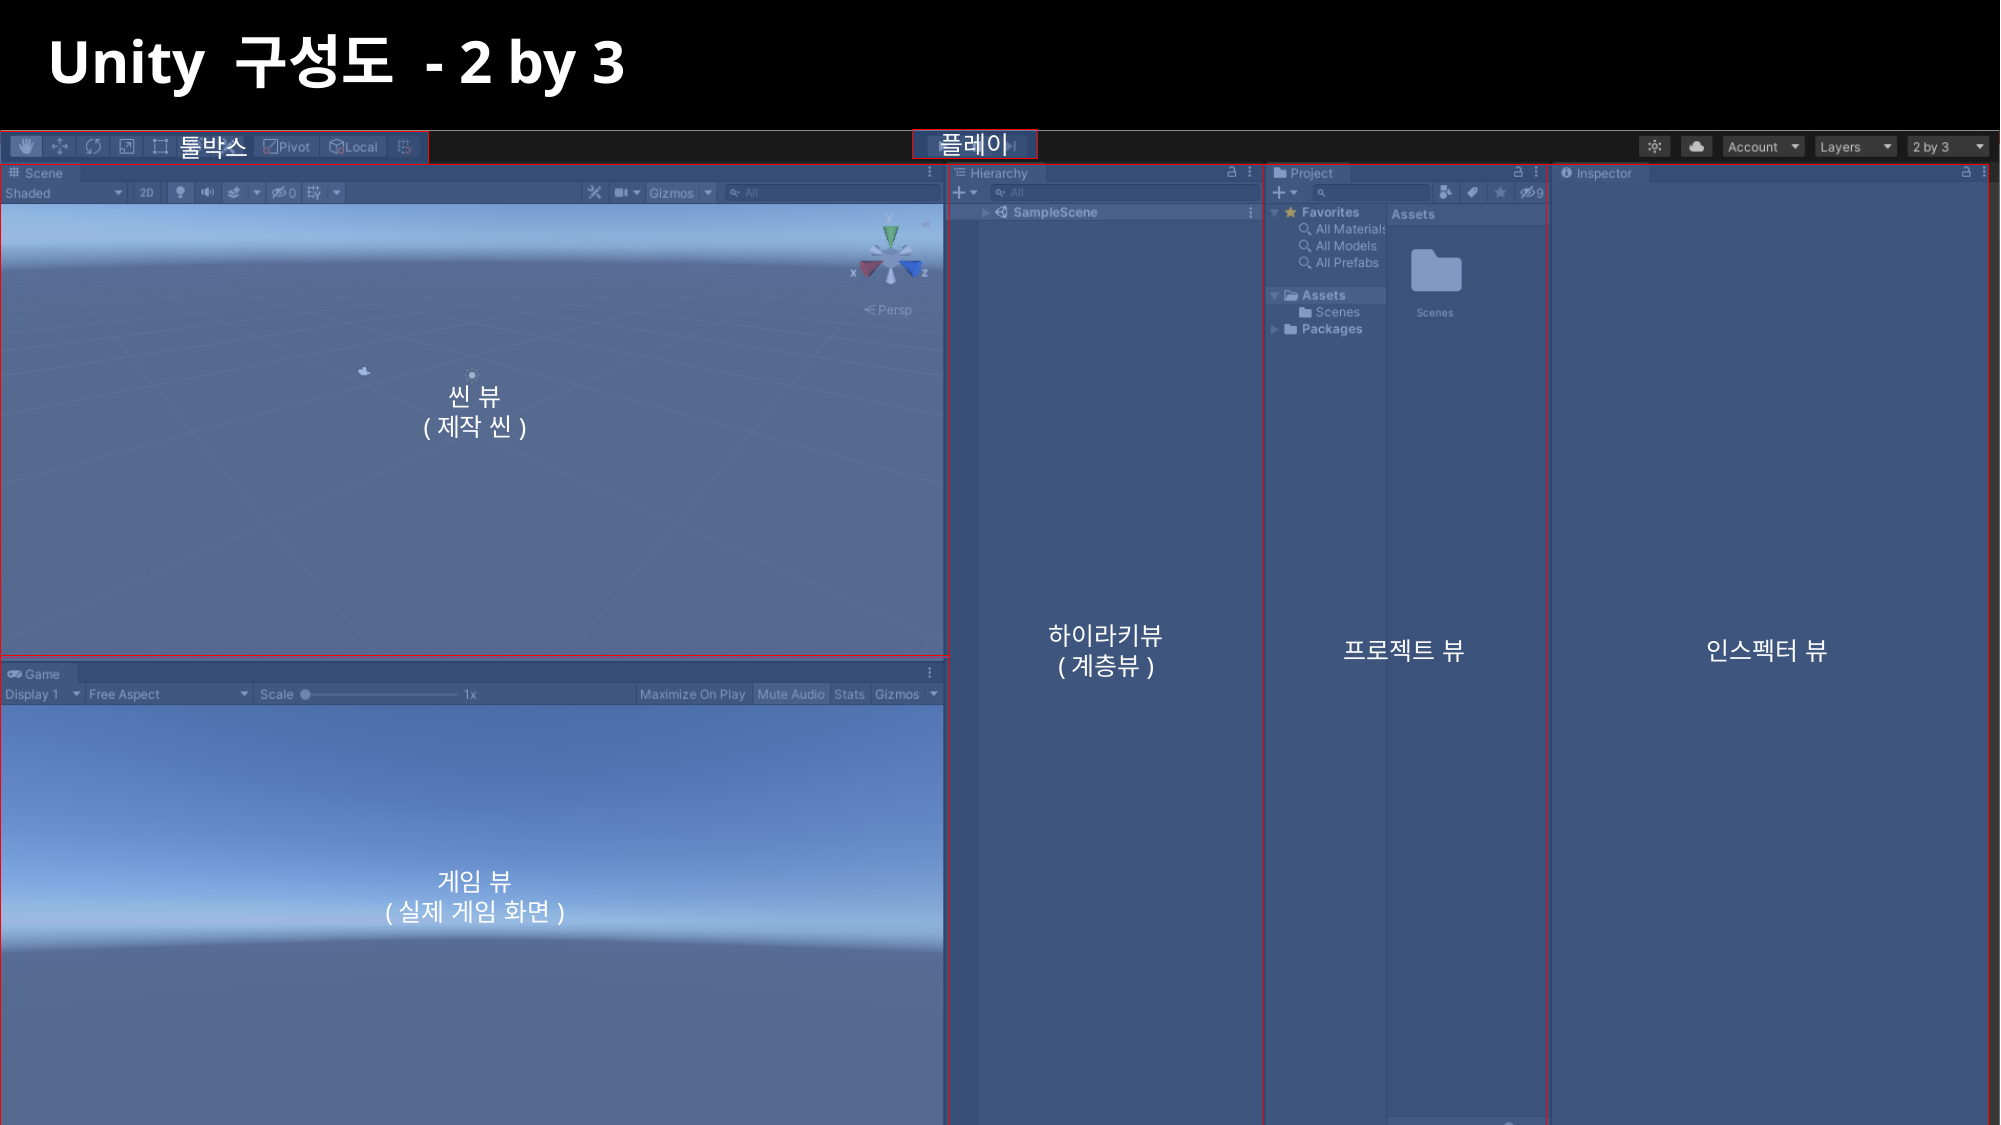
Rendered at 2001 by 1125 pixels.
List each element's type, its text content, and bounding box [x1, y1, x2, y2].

picture [0, 130, 2000, 1125]
list Unity 구성도 - 2 by 3 [0, 0, 2000, 130]
